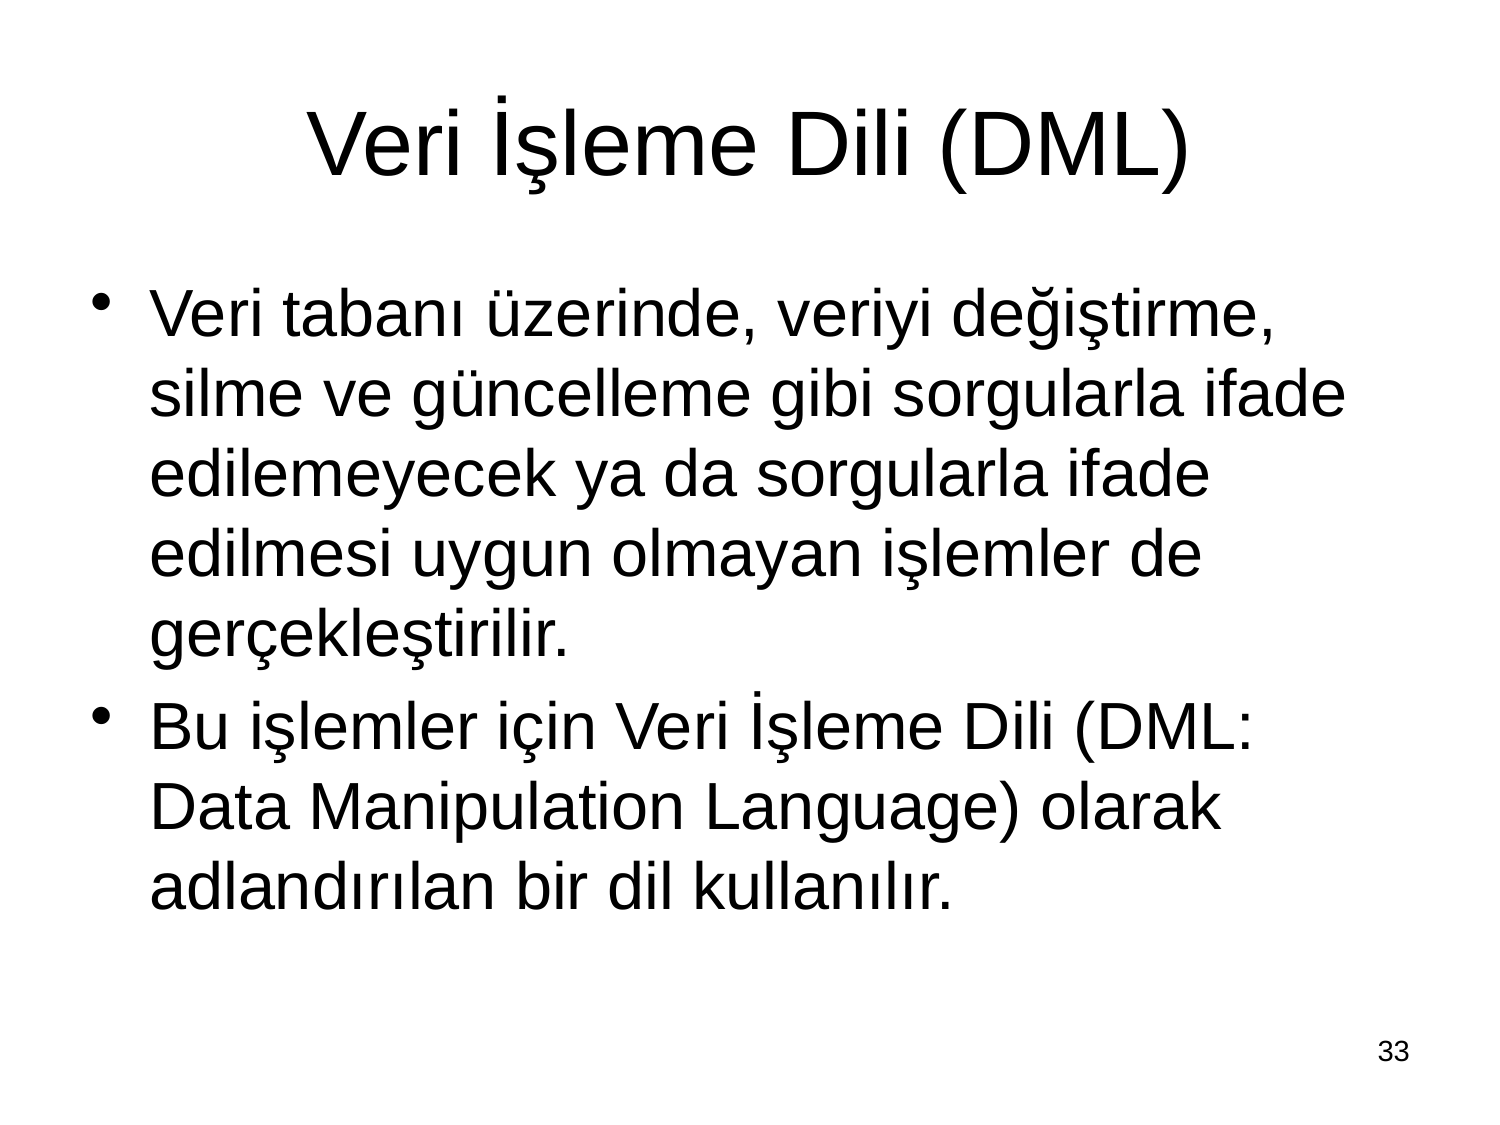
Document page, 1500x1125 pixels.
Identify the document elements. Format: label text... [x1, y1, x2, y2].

title Veri İşleme Dili (DML) [75, 45, 1425, 233]
list Veri tabanı üzerinde, veriyi değiştirme, silme ve güncelleme gibi sorgularla ifade edilemeyecek ya da sorgularla ifade edilmesi uygun olmayan işlemler de gerçekleştirilir. Bu işlemler için Veri İşleme Dili (DML: Data Manipulation Language) olarak adlandırılan bir dil kullanılır. [75, 262, 1425, 1005]
slide_number 33 [1074, 1024, 1426, 1103]
